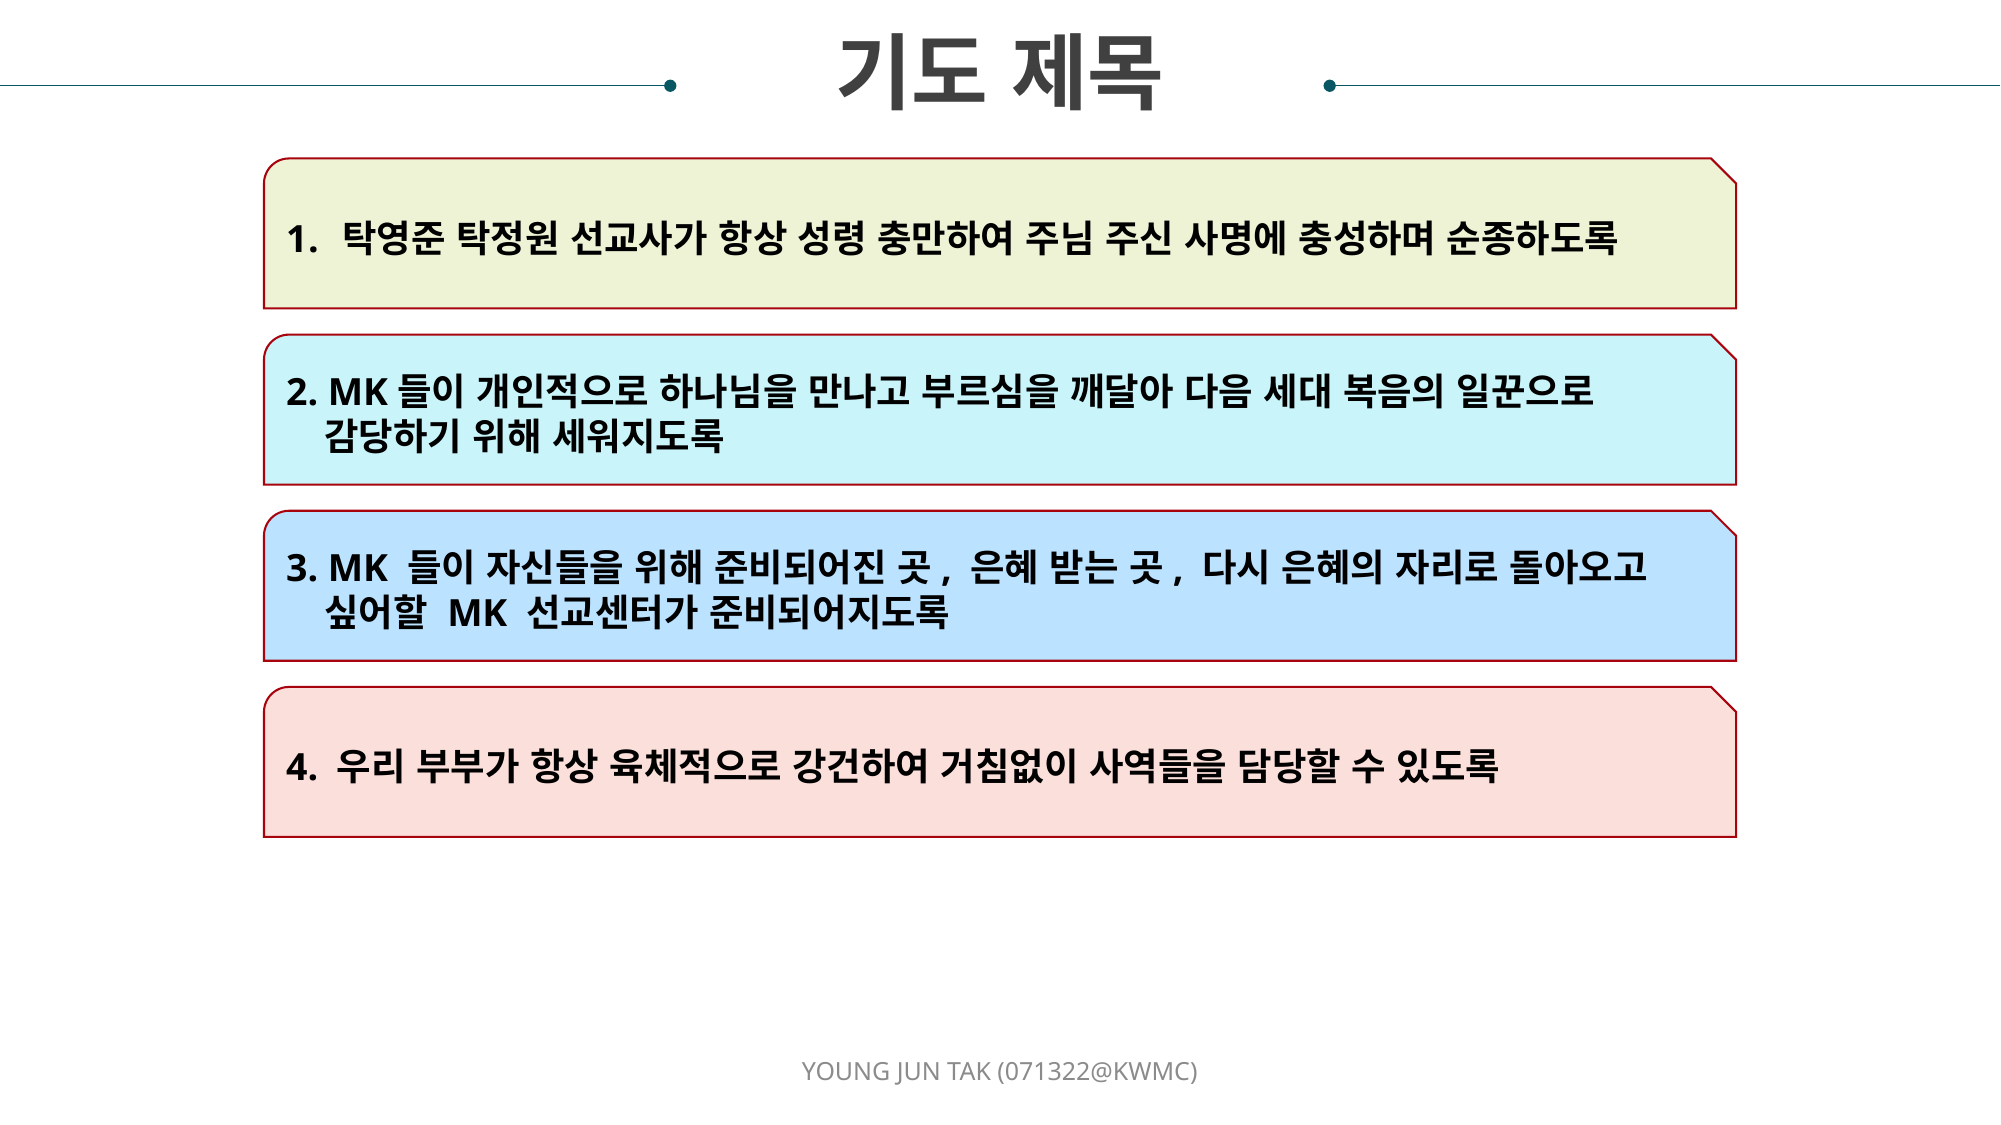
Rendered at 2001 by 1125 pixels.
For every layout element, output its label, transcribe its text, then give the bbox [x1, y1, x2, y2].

text_box 2. MK들이 개인적으로 하나님을 만나고 부르심을 깨달아 다음 세대 복음의 일꾼으로 감당하기 위해 세워지도록 [262, 333, 1738, 486]
text_box 3. MK 들이 자신들을 위해 준비되어진 곳, 은혜 받는 곳, 다시 은혜의 자리로 돌아오고 싶어할 MK 선교센터가 준비되어지도록 [262, 509, 1738, 662]
text_box 4. 우리 부부가 항상 육체적으로 강건하여 거침없이 사역들을 담당할 수 있도록 [262, 685, 1738, 838]
text_box 탁영준 탁정원 선교사가 항상 성령 충만하여 주님 주신 사명에 충성하며 순종하도록 [262, 157, 1738, 310]
text_box 기도 제목 [37, 31, 1963, 122]
footer YOUNG JUN TAK (071322@KWMC) [662, 1042, 1338, 1103]
